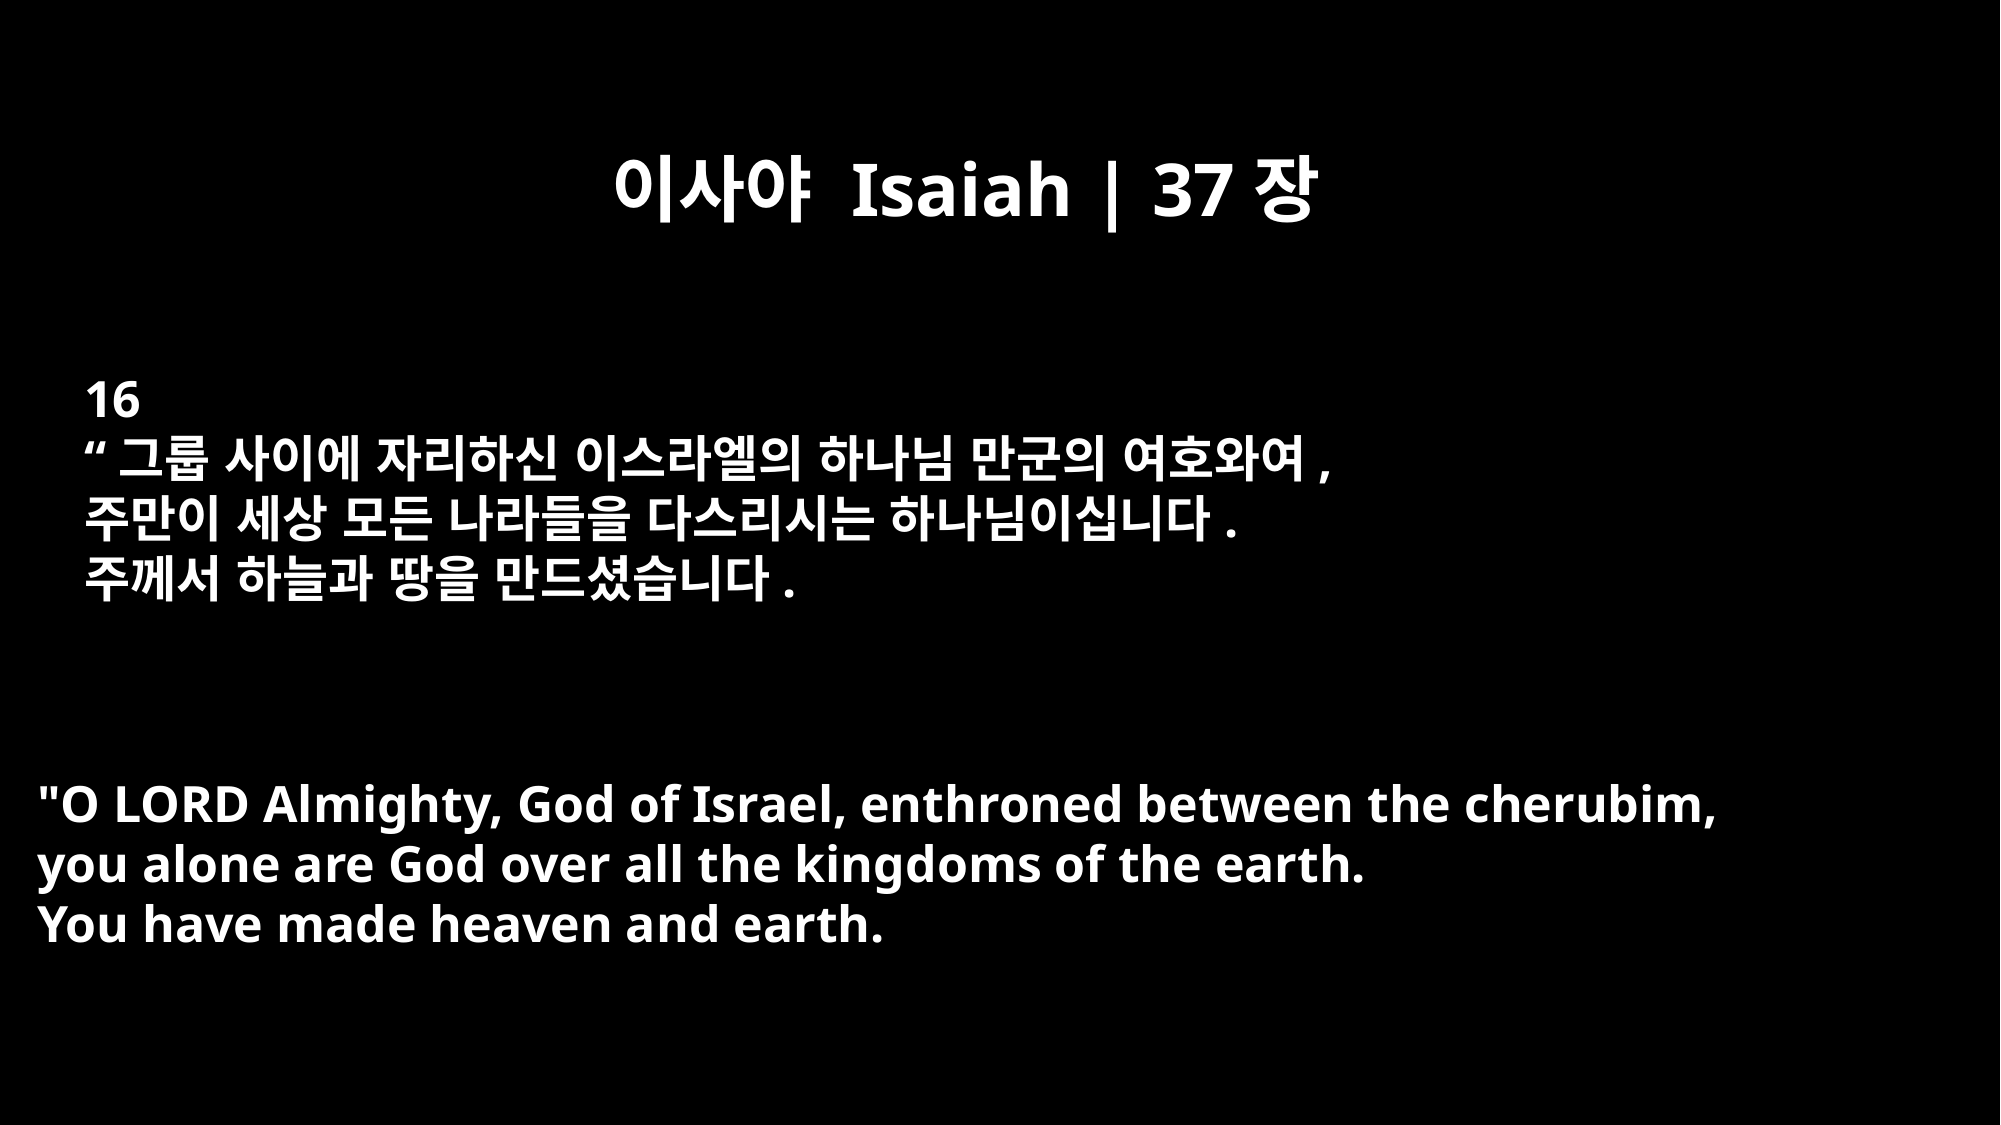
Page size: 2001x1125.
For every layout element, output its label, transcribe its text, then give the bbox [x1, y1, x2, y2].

text_box 이사야 Isaiah | 37장 [596, 136, 1336, 239]
text_box "O LORD Almighty, God of Israel, enthroned between the cherubim, you alone are God over all the kingdoms of the earth. You have made heaven and earth. [22, 764, 1747, 960]
text_box 16 “그룹 사이에 자리하신 이스라엘의 하나님 만군의 여호와여, 주만이 세상 모든 나라들을 다스리시는 하나님이십니다. 주께서 하늘과 땅을 만드셨습니다. [69, 359, 1361, 615]
